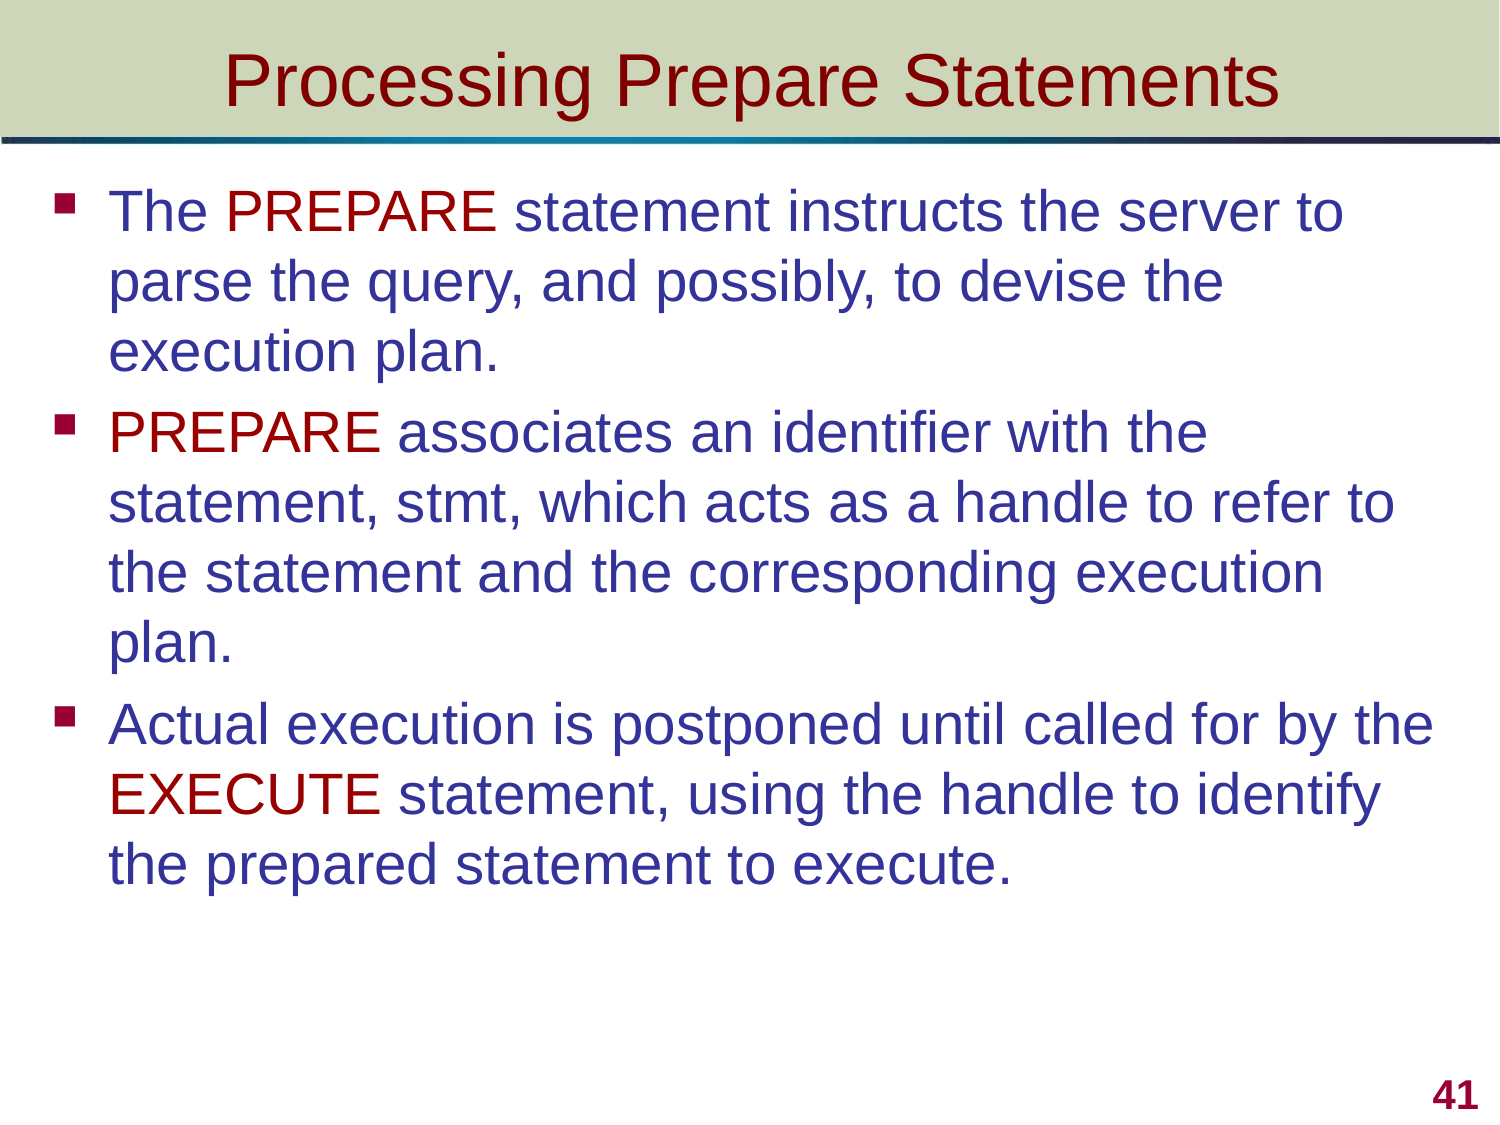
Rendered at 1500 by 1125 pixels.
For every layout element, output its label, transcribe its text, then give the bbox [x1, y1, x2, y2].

list The PREPARE statement instructs the server to parse the query, and possibly, to devise the execution plan. PREPARE associates an identifier with the statement, stmt, which acts as a handle to refer to the statement and the corresponding execution plan. Actual execution is postponed until called for by the EXECUTE statement, using the handle to identify the prepared statement to execute. [36, 165, 1469, 1106]
title Processing Prepare Statements [5, 7, 1500, 147]
picture [0, 137, 5, 145]
slide_number 41 [1181, 1049, 1495, 1125]
